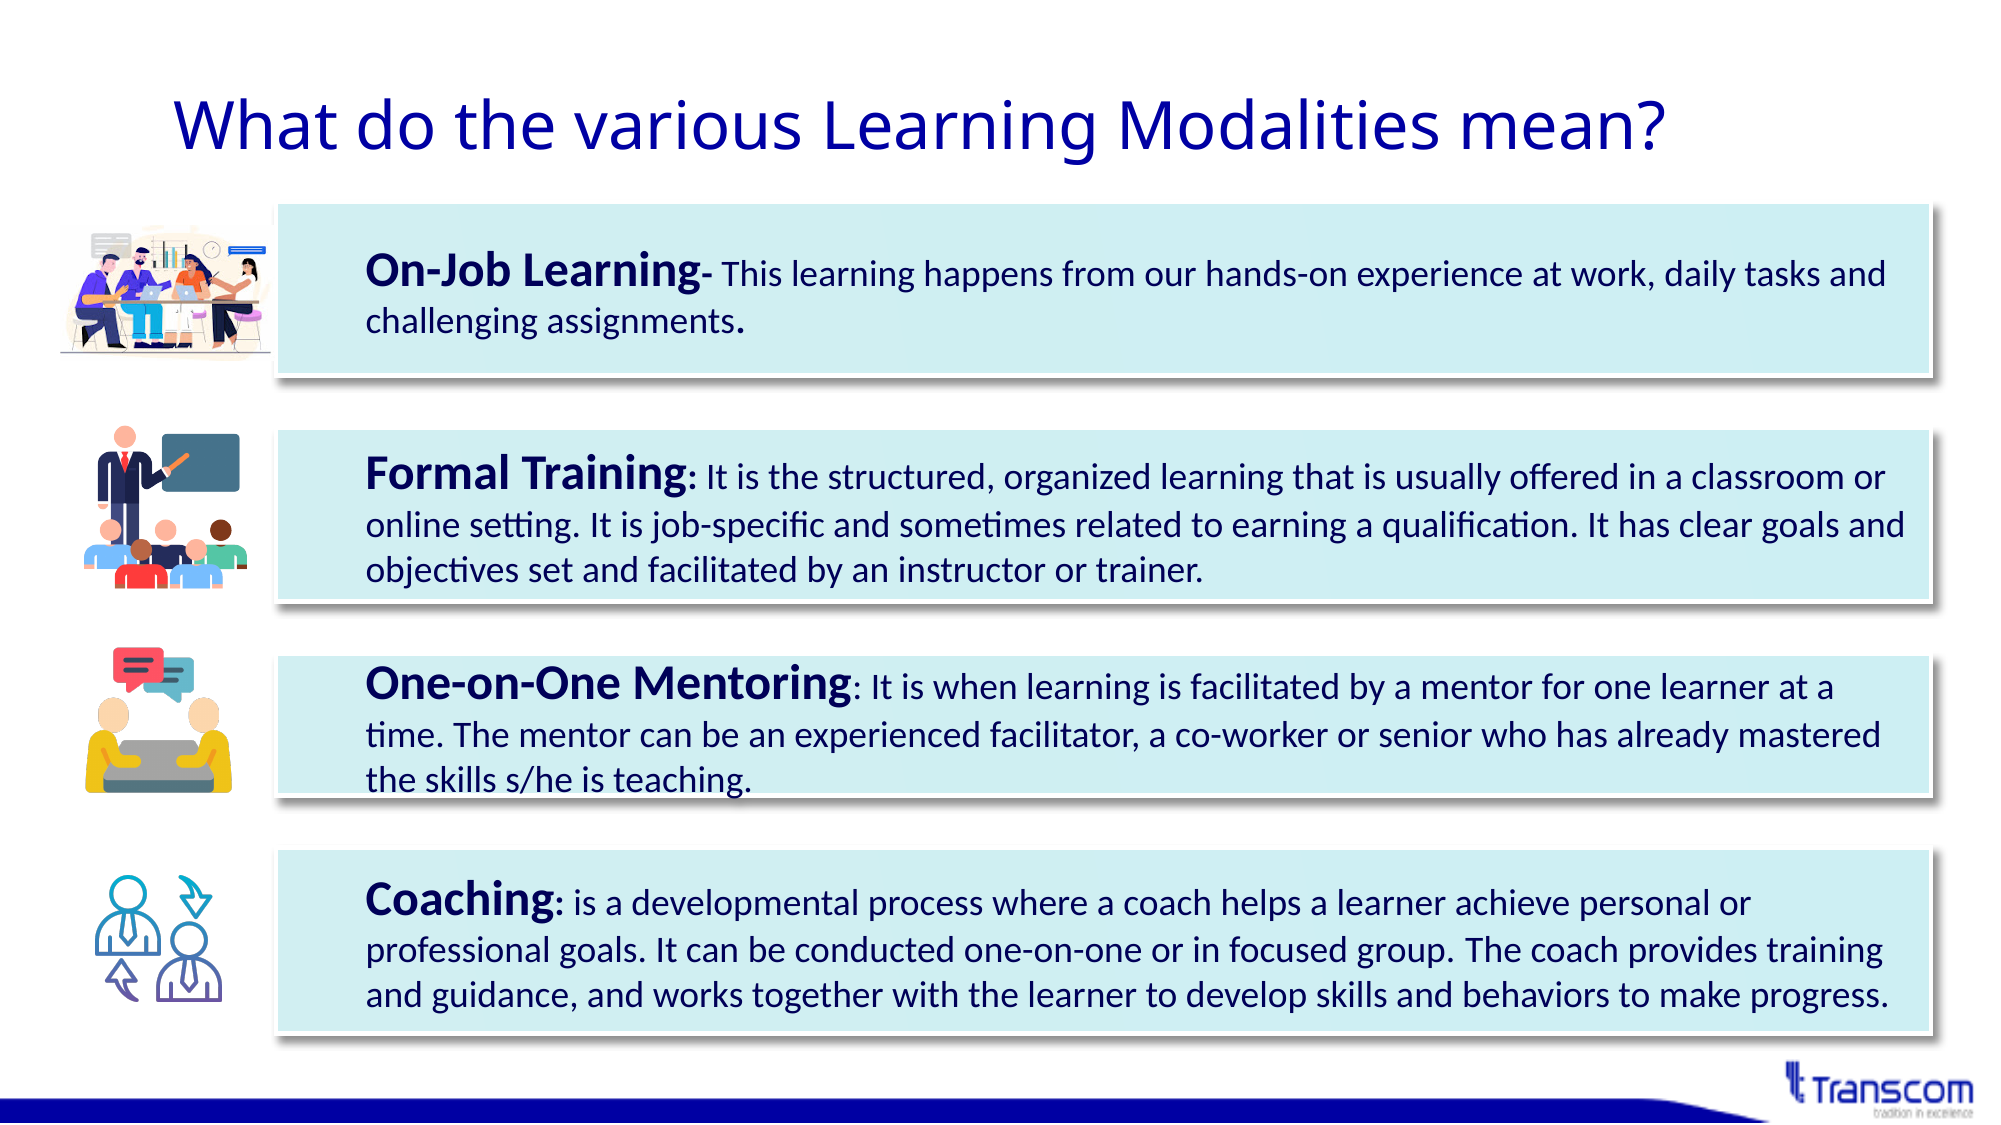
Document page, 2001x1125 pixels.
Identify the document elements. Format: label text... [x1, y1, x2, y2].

title What do the various Learning Modalities mean? [158, 59, 1863, 196]
picture [83, 645, 234, 795]
picture [84, 425, 247, 589]
text_box On-Job Learning- This learning happens from our hands-on experience at work, daily tasks and challenging assignments. [275, 201, 1932, 377]
picture [0, 1058, 2000, 1123]
text_box Formal Training: It is the structured, organized learning that is usually offered in a classroom or online setting. It is job-specific and sometimes related to earning a qualification. It has clear goals and objectives set and facilitated by an instructor or trainer. [275, 427, 1932, 603]
picture [60, 225, 275, 361]
text_box Coaching: is a developmental process where a coach helps a learner achieve personal or professional goals. It can be conducted one-on-one or in focused group. The coach provides training and guidance, and works together with the learner to develop skills and behaviors to make progress. [275, 846, 1932, 1034]
text_box One-on-One Mentoring: It is when learning is facilitated by a mentor for one learner at a time. The mentor can be an experienced facilitator, a co-worker or senior who has already mastered the skills s/he is teaching. [275, 653, 1932, 797]
picture [95, 875, 222, 1002]
